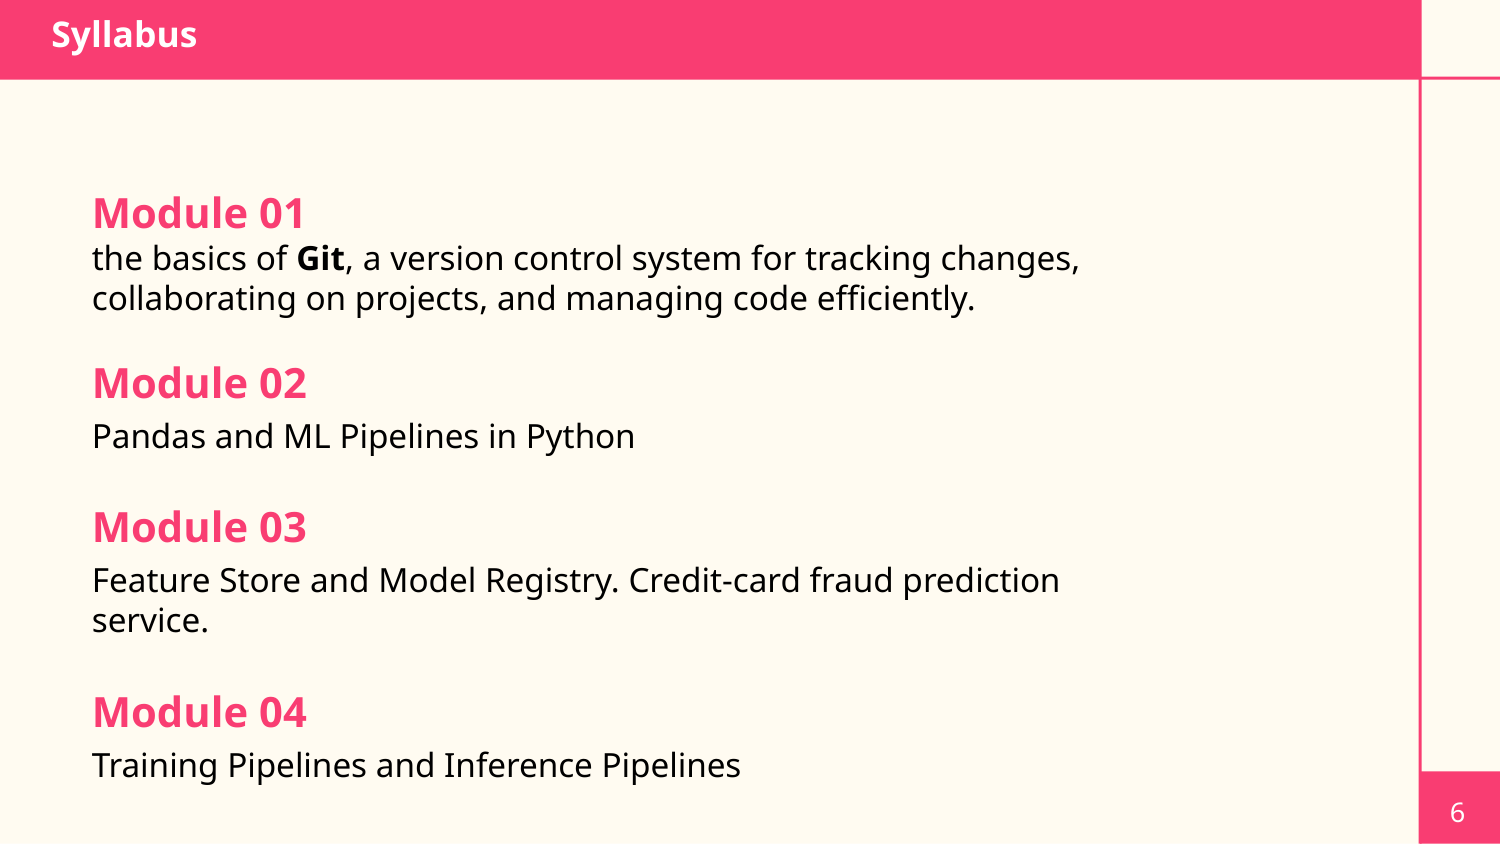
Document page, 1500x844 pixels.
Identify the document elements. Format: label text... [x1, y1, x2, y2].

text_box Module 01 the basics of Git, a version control system for tracking changes, collaborating on projects, and managing code efficiently. Module 02 Pandas and ML Pipelines in Python Module 03 Feature Store and Model Registry. Credit-card fraud prediction service. Module 04 Training Pipelines and Inference Pipelines [89, 174, 1127, 784]
title Syllabus [49, 10, 798, 154]
slide_number ‹#› [1443, 788, 1481, 844]
text_box [1418, 0, 1422, 844]
